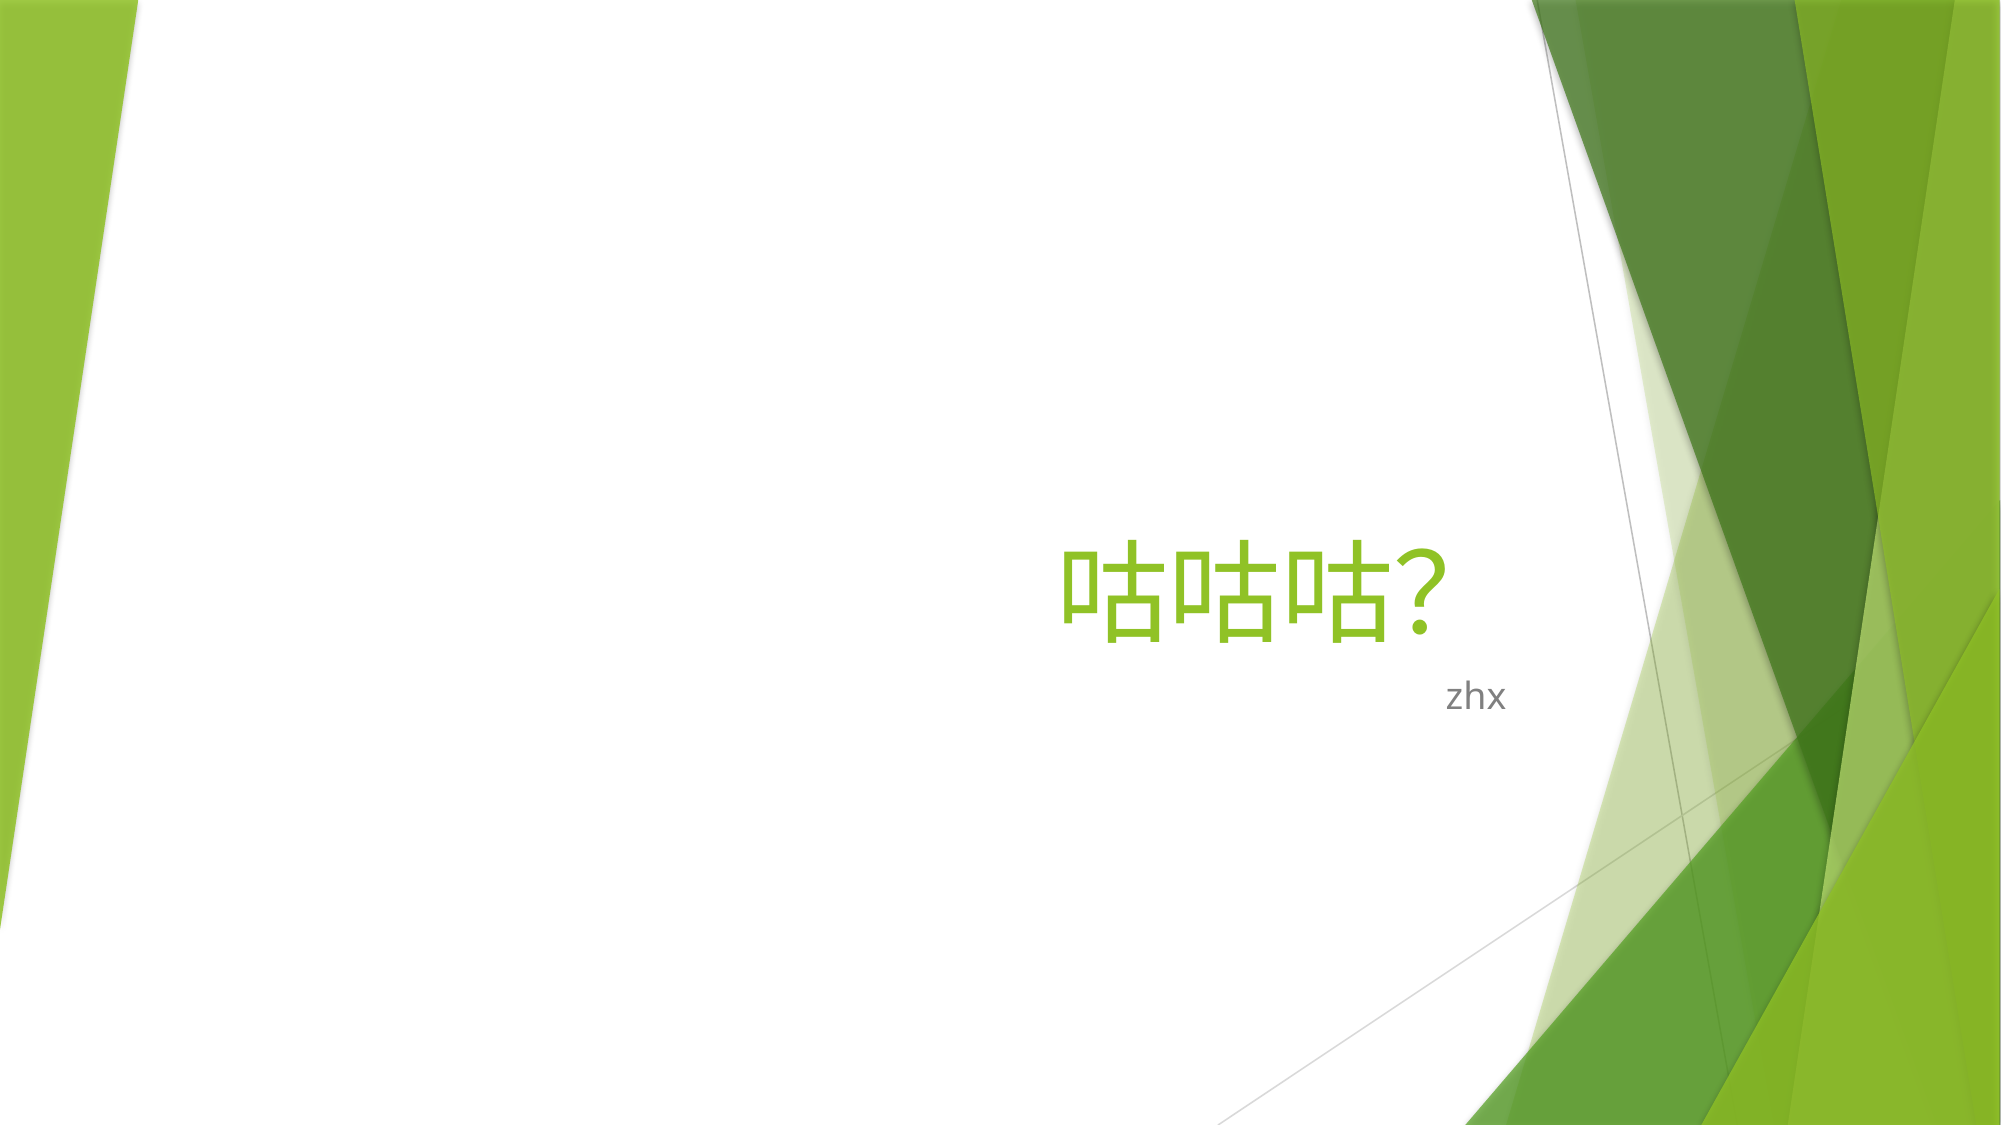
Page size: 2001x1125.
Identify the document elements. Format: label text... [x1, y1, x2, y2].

title 咕咕咕？ [247, 394, 1522, 664]
subtitle zhx [247, 664, 1522, 845]
